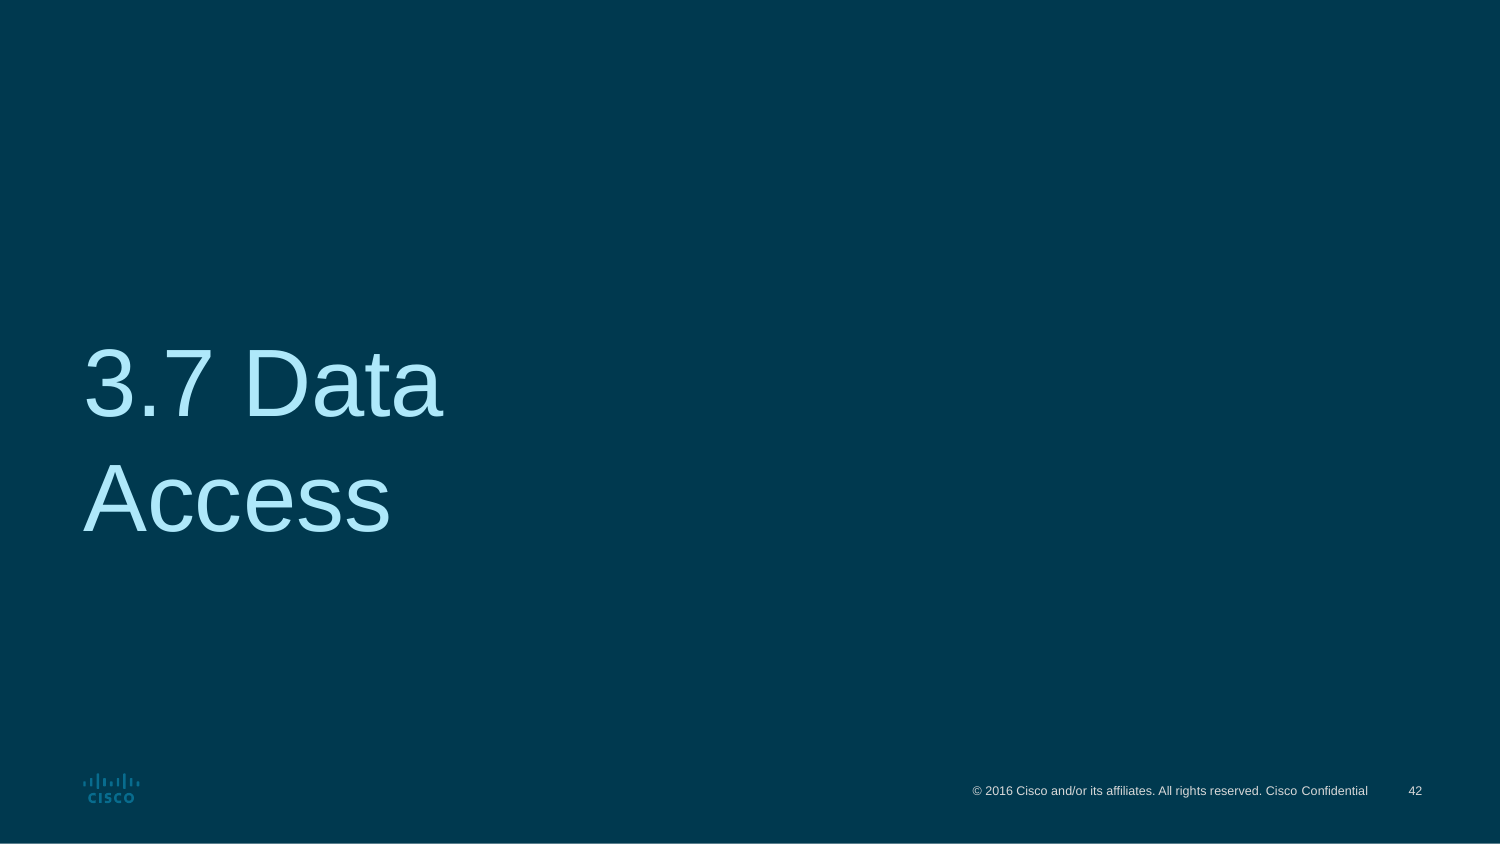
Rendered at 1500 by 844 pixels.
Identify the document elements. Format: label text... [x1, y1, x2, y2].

footer © 2016 Cisco and/or its affiliates. All rights reserved. Cisco Confidential [970, 782, 1381, 844]
title 3.7 Data Access [81, 318, 779, 551]
slide_number 42 [1402, 782, 1429, 844]
